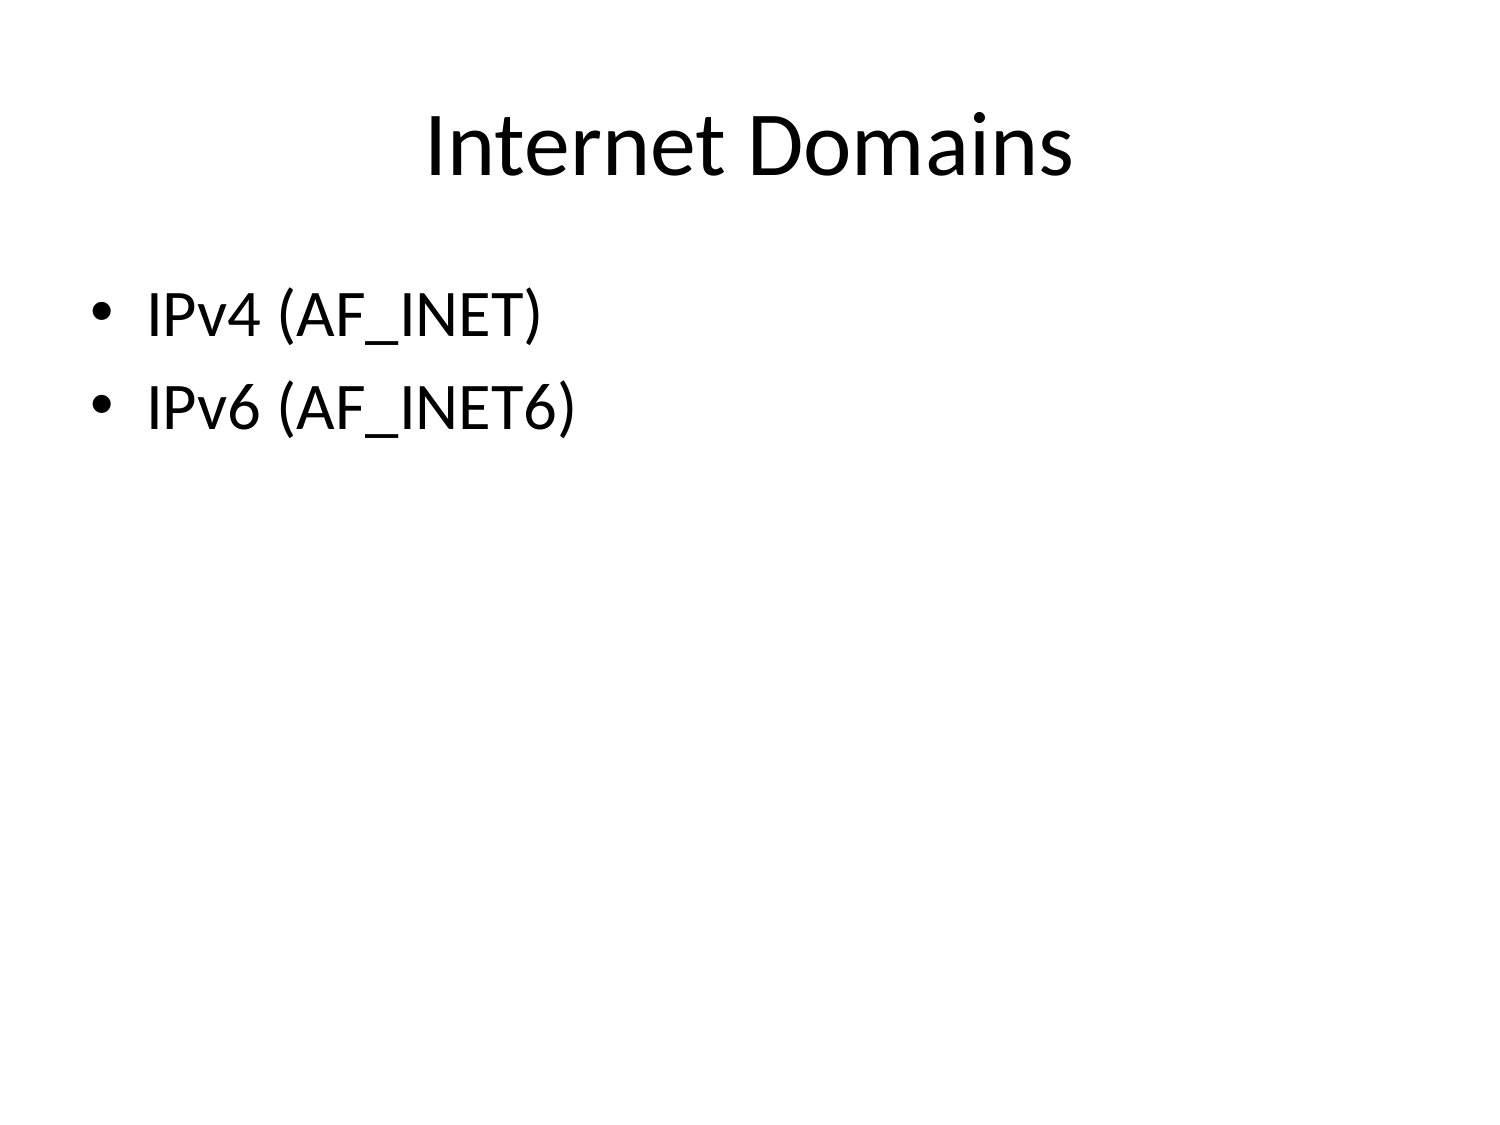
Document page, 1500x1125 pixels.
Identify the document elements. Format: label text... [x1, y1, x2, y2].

list IPv4 (AF_INET) IPv6 (AF_INET6) [75, 262, 1425, 1005]
title Internet Domains [75, 45, 1425, 233]
